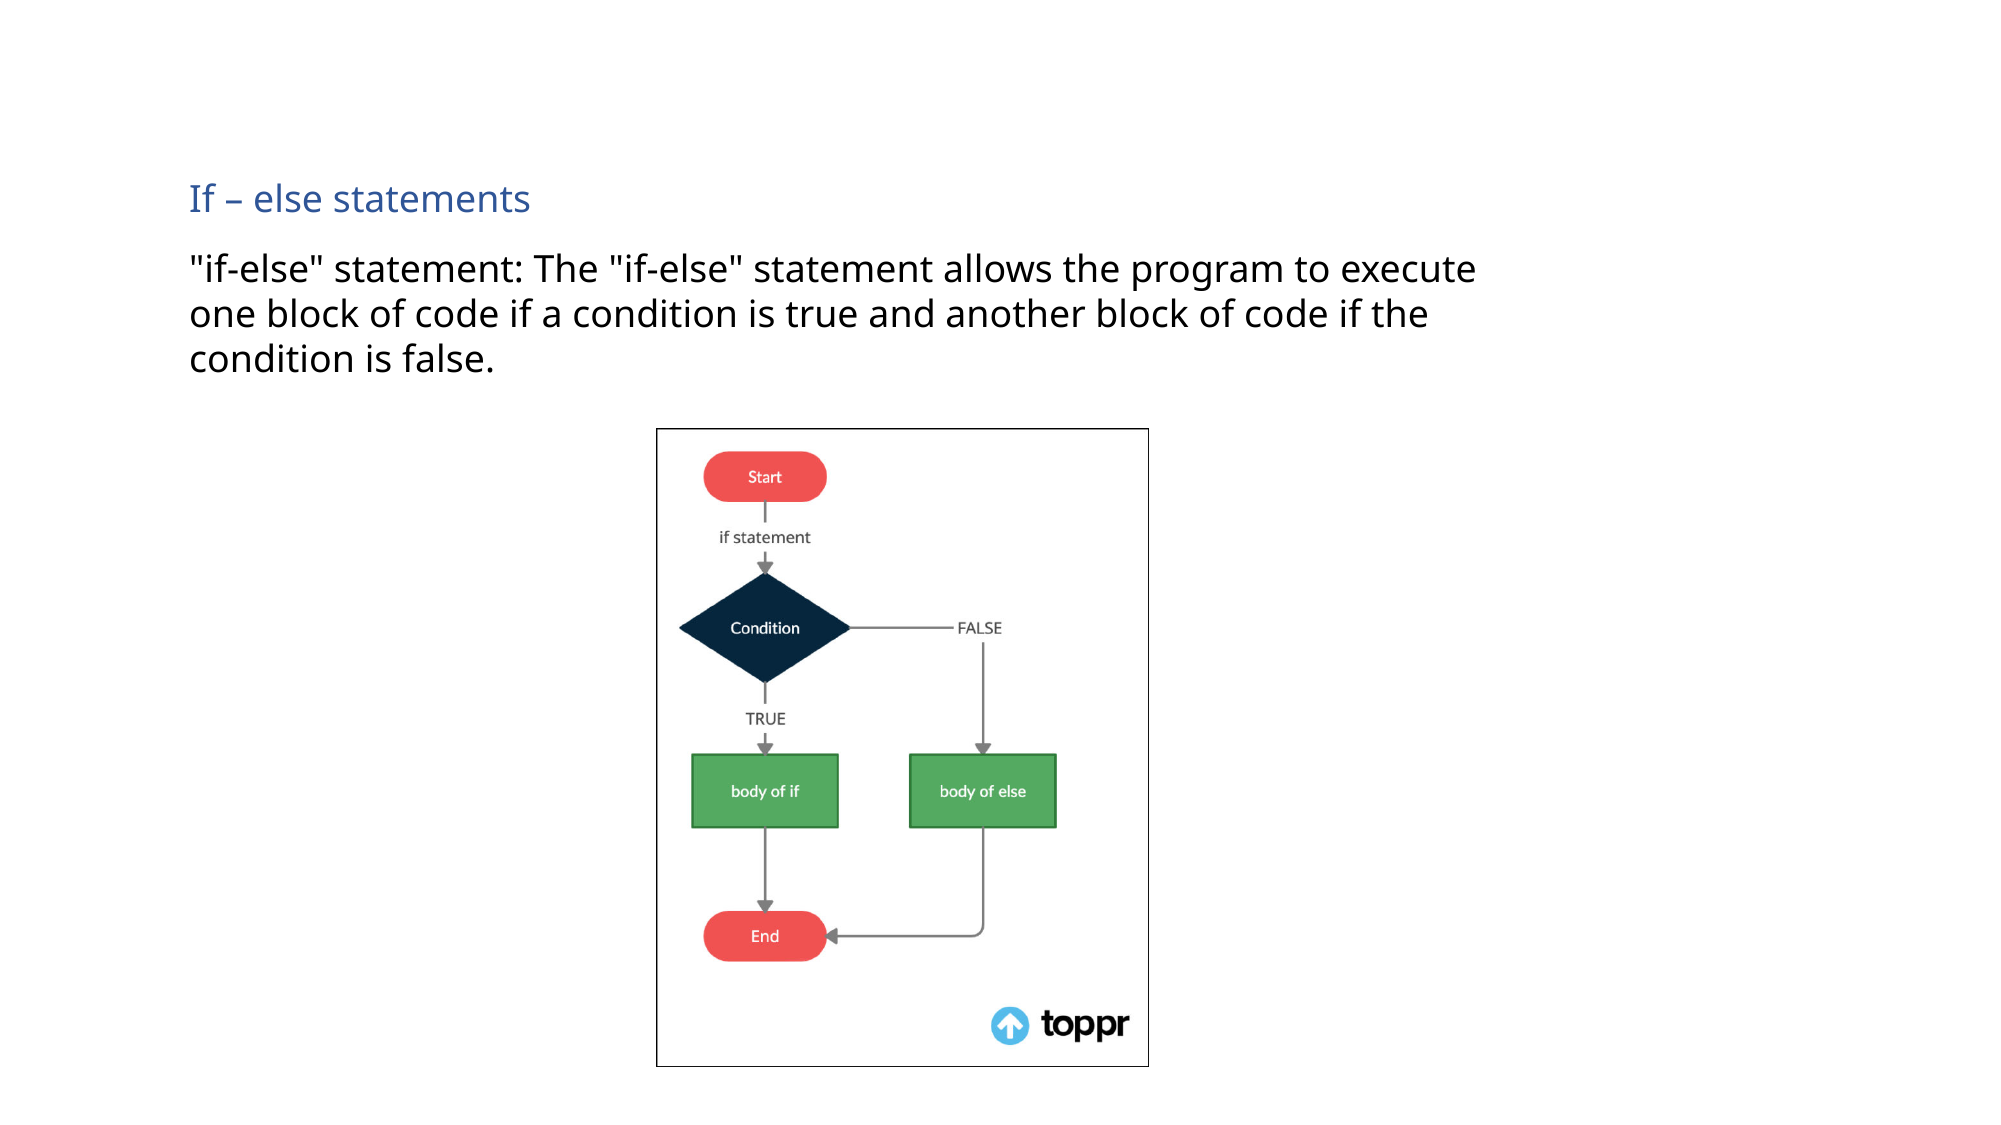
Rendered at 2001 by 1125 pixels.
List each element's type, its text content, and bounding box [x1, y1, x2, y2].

picture [656, 428, 1150, 1067]
text_box "if-else" statement: The "if-else" statement allows the program to execute one block of code if a condition is true and another block of code if the condition is false. [174, 237, 1501, 388]
text_box If – else statements [174, 167, 590, 228]
